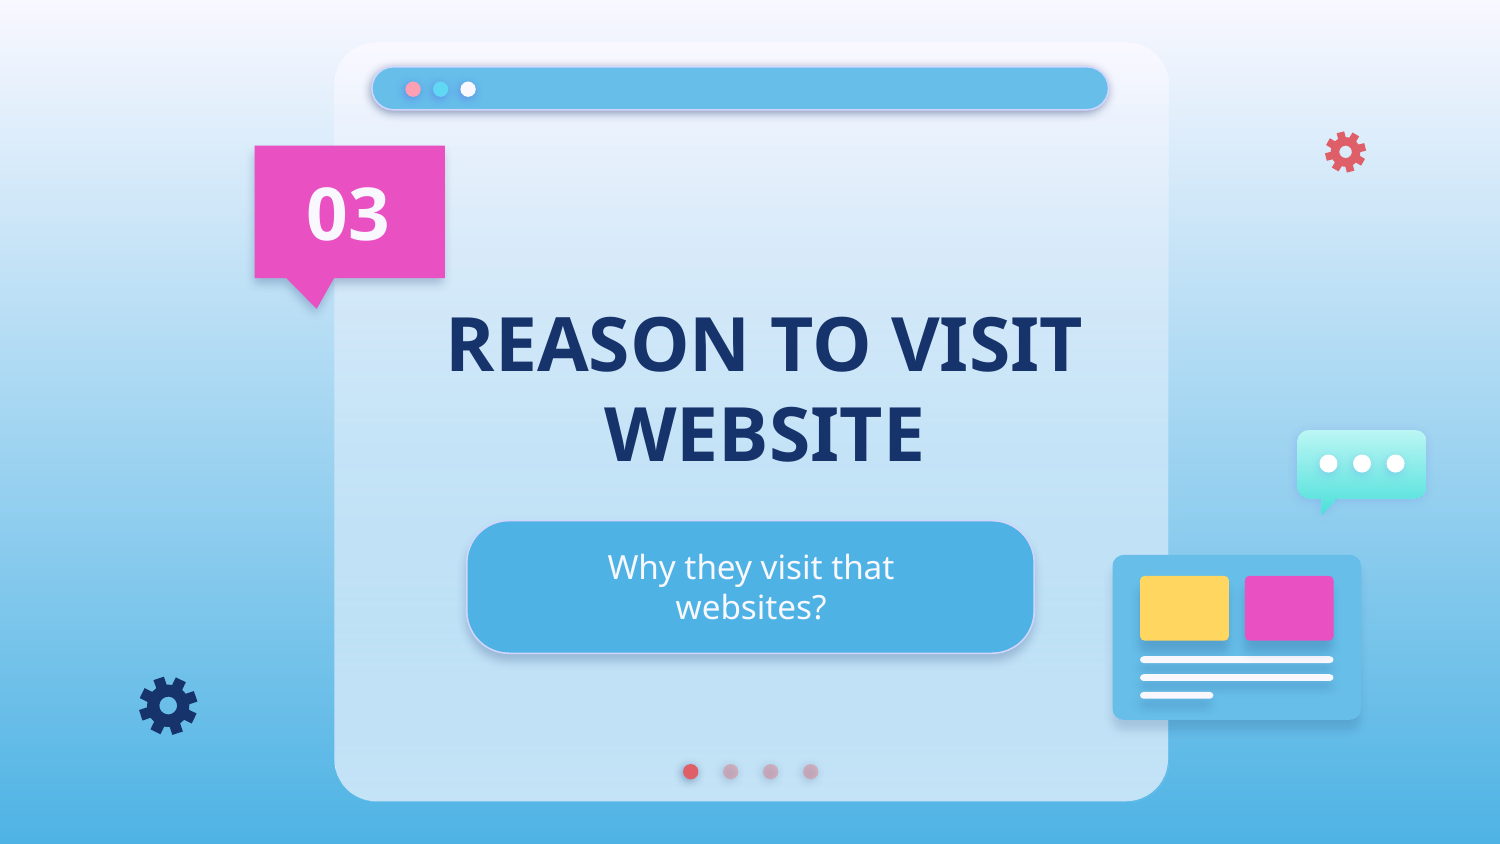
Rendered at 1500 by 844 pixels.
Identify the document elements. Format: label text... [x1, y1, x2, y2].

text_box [1297, 429, 1427, 515]
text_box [1112, 554, 1362, 721]
subtitle Why they visit that websites? [525, 527, 977, 645]
text_box [466, 526, 1035, 654]
text_box [254, 145, 445, 309]
title 03 [268, 153, 428, 271]
text_box [139, 676, 198, 735]
text_box [1324, 131, 1367, 173]
title REASON TO VISIT WEBSITE [389, 247, 1141, 526]
